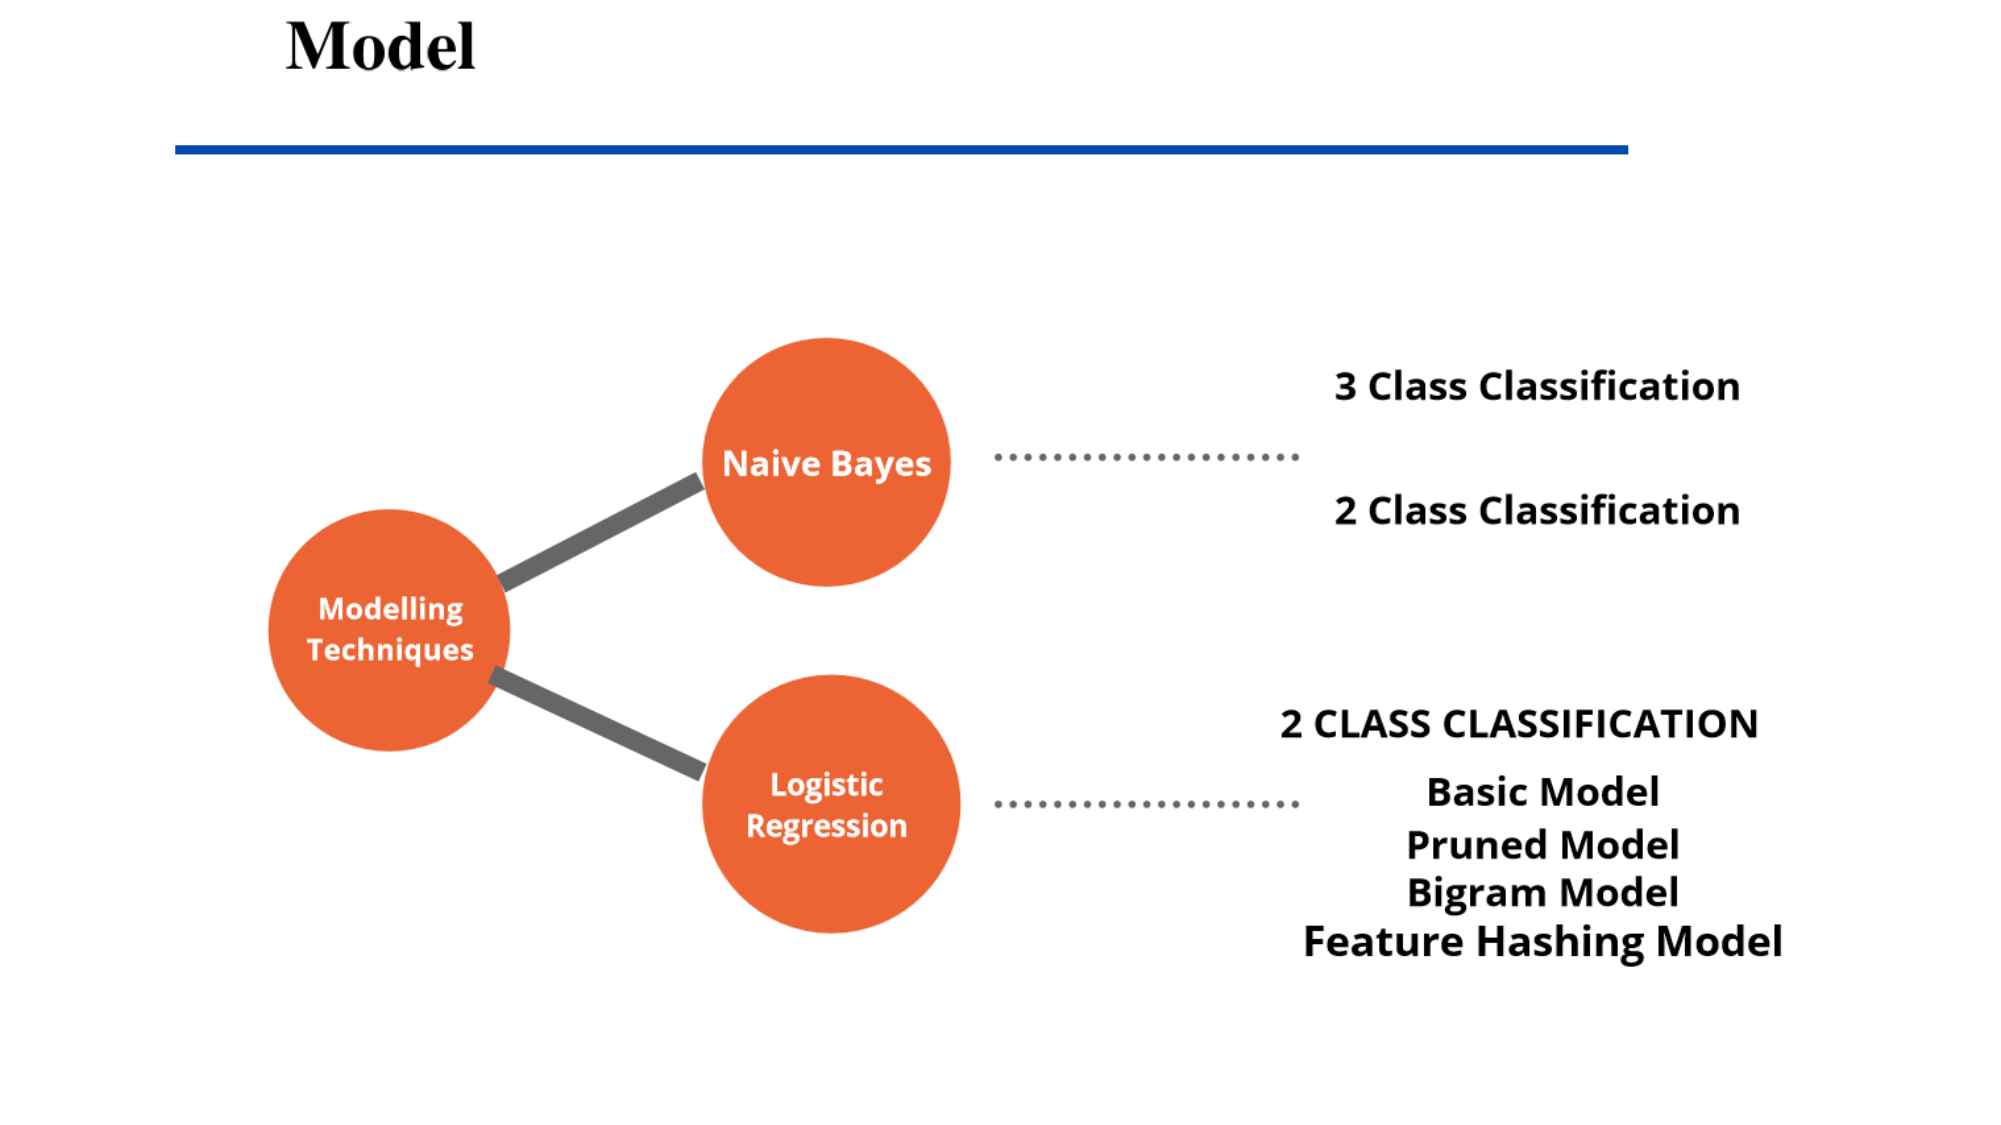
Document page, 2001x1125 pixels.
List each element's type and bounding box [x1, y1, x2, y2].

picture [174, 0, 1826, 1125]
